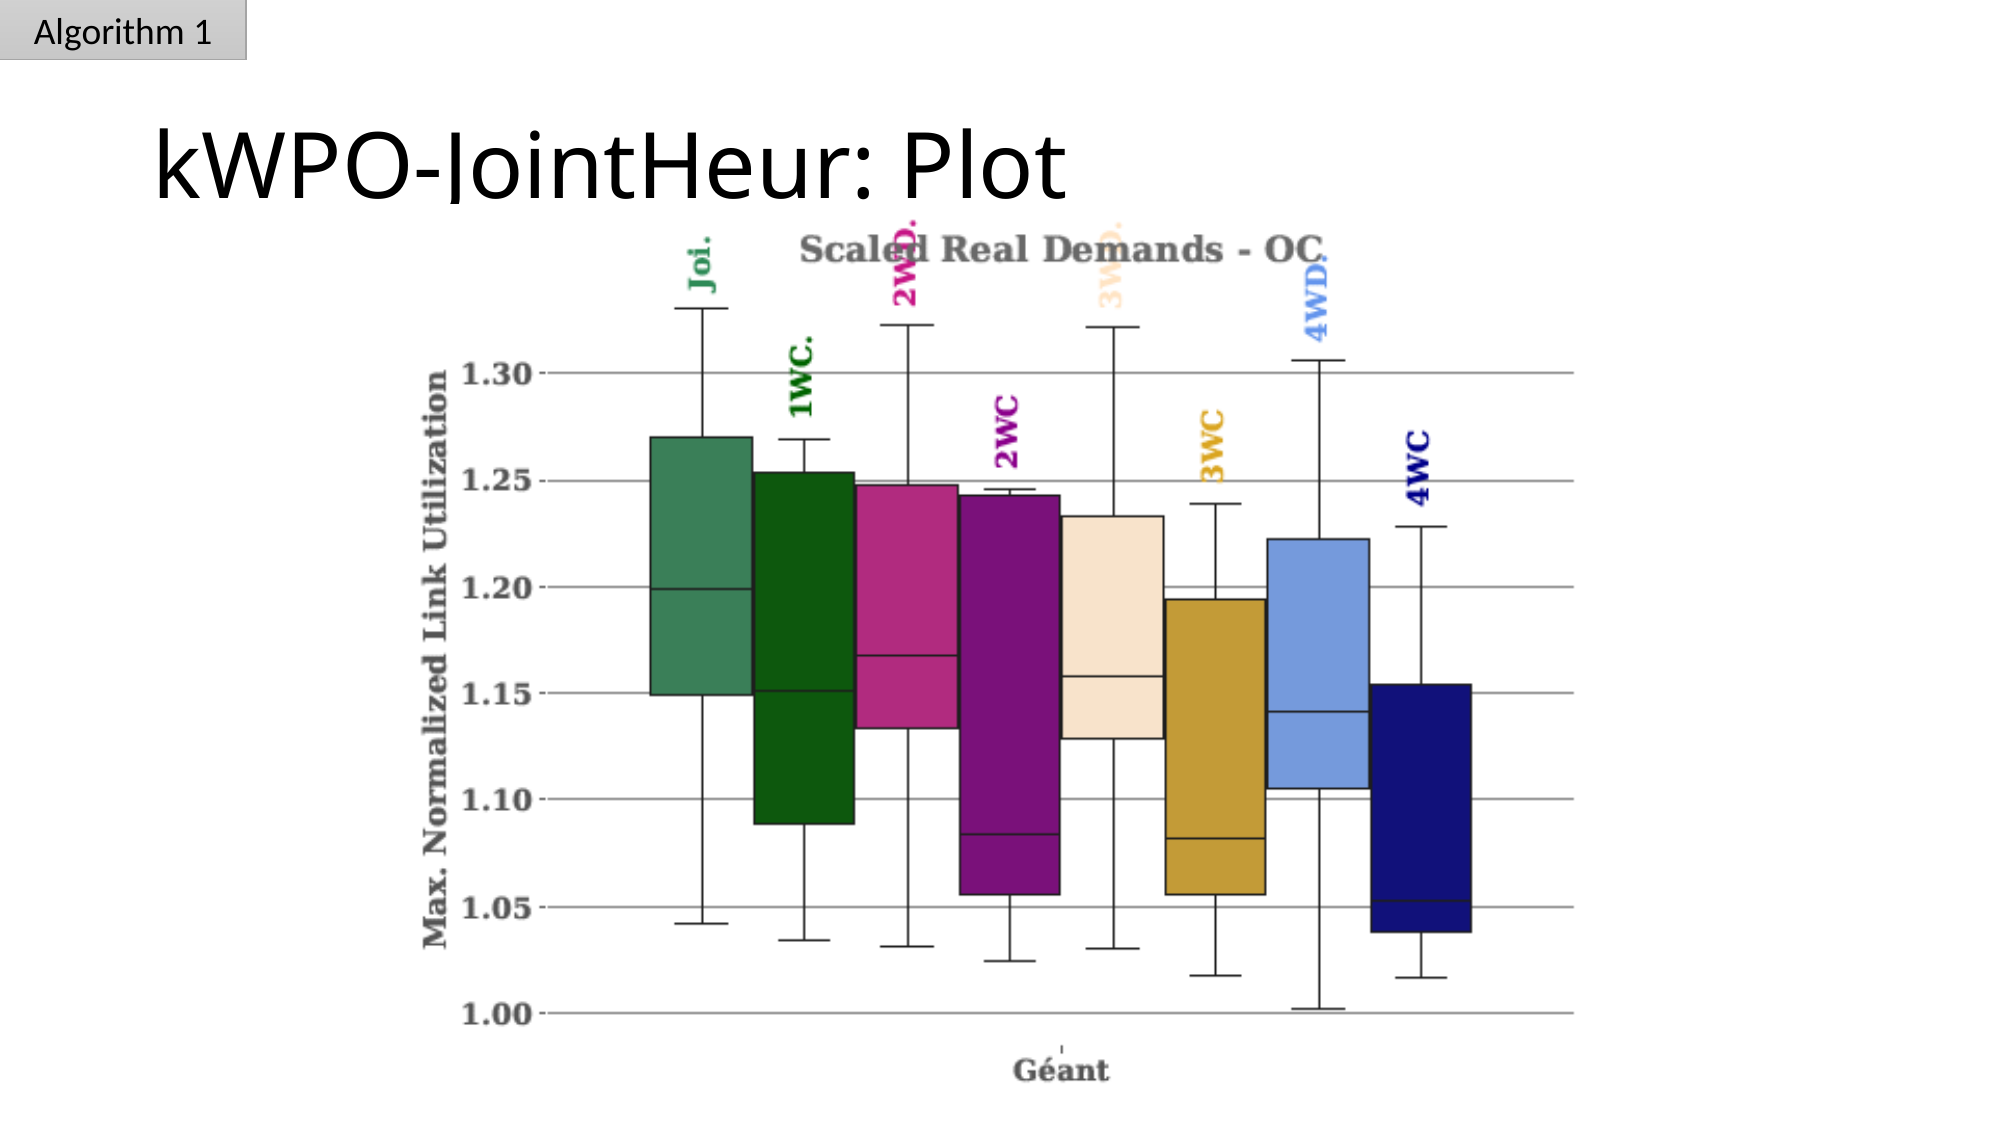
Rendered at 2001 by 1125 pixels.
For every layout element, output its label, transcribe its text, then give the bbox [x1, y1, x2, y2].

text_box Algorithm 1 [0, 0, 247, 60]
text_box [409, 204, 1591, 1104]
title kWPO-JointHeur: Plot [137, 59, 1863, 278]
